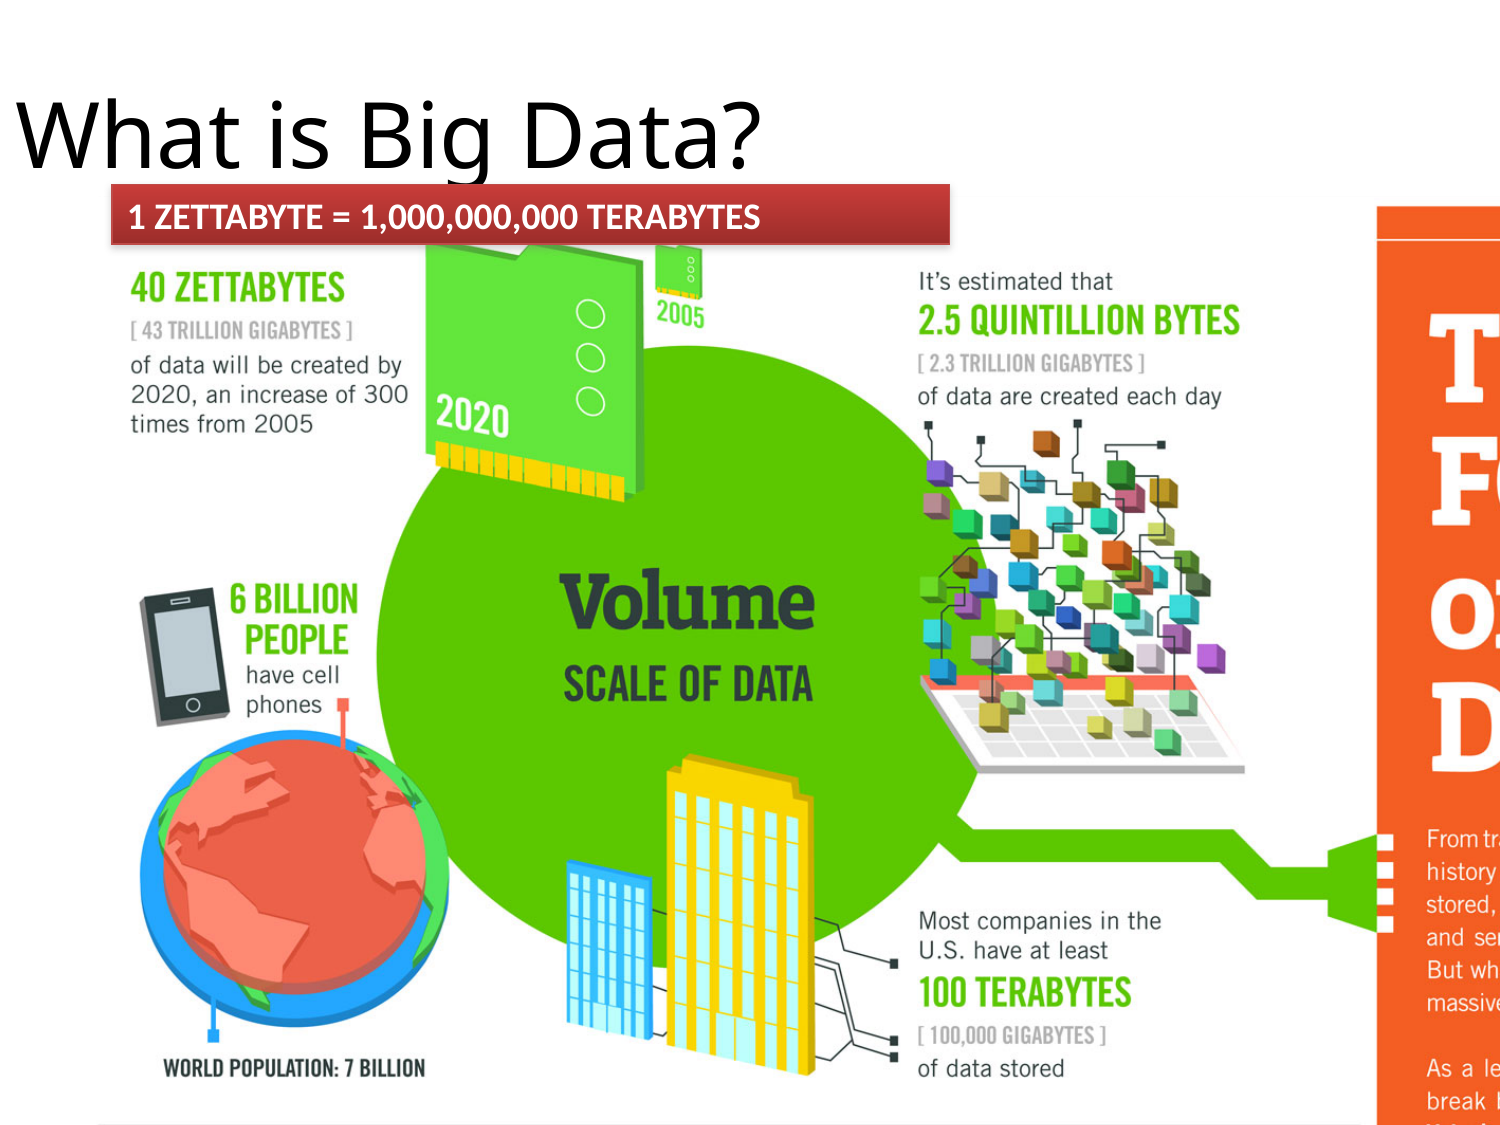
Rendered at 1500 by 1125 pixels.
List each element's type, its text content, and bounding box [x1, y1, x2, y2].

picture [88, 196, 1500, 1125]
text_box 1 ZETTABYTE = 1,000,000,000 TERABYTES [112, 184, 950, 196]
title What is Big Data? [0, 45, 1350, 233]
